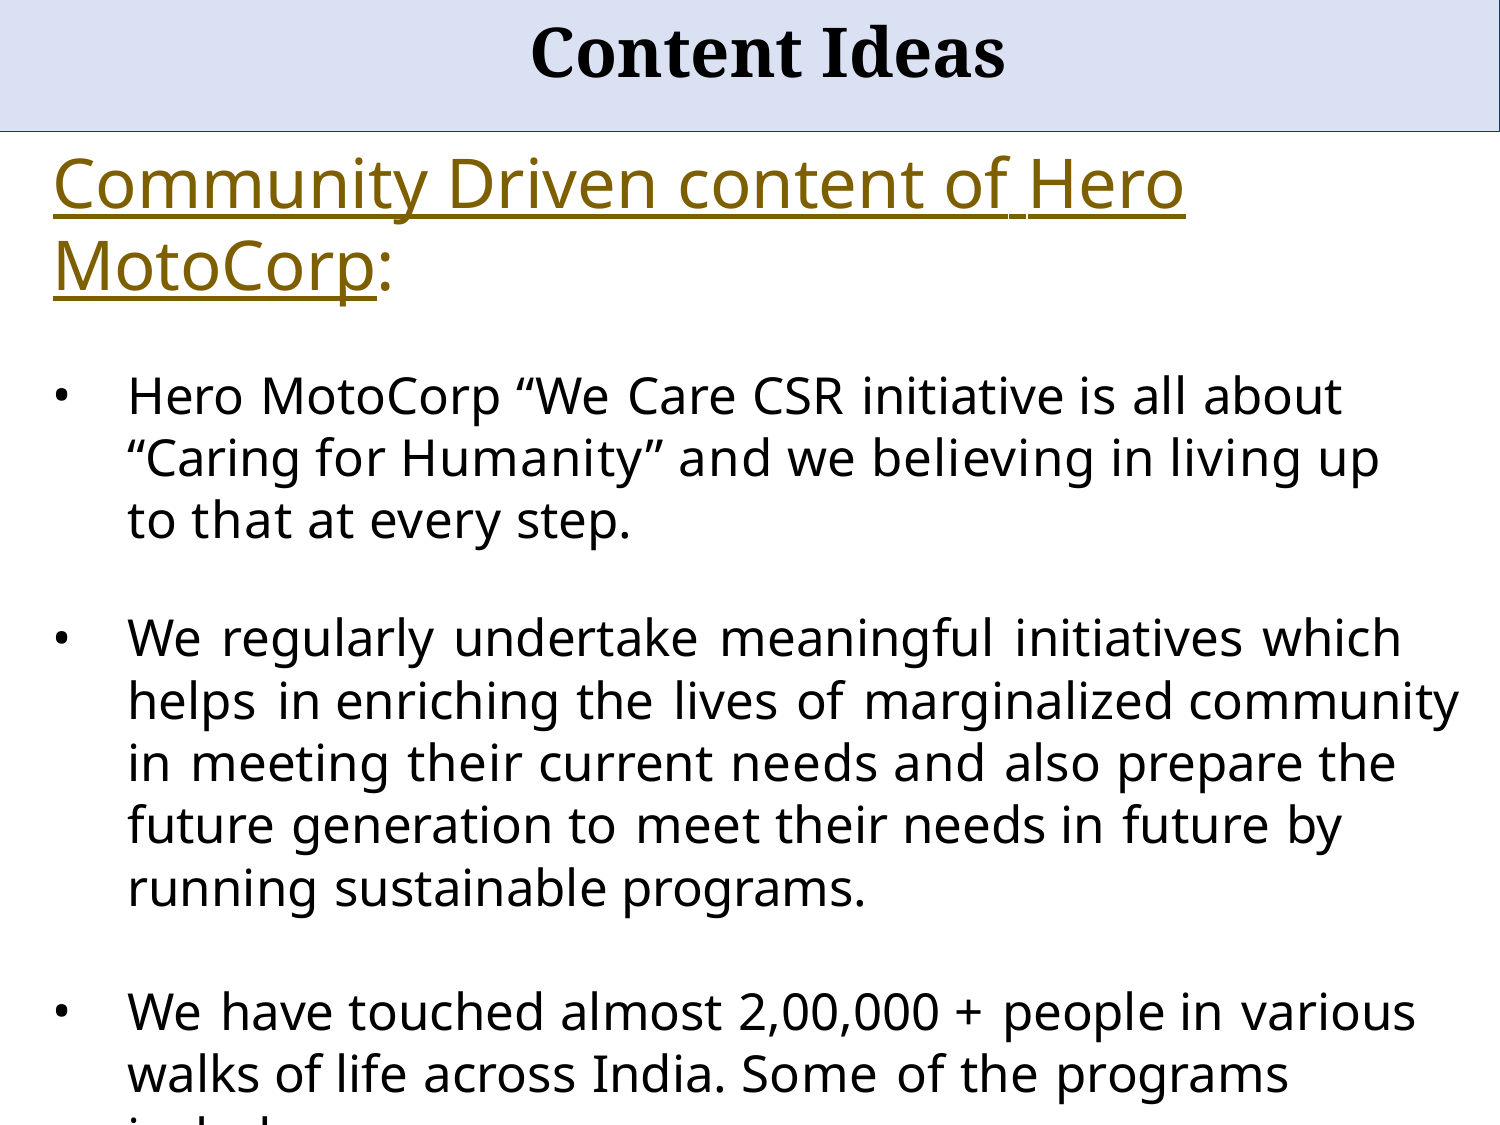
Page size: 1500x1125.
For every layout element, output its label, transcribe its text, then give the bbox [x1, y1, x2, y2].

title Content Ideas [59, 0, 1441, 137]
text_box Community Driven content of Hero MotoCorp: Hero MotoCorp “We Care CSR initiative is all about “Caring for Humanity” and we believing in living up to that at every step. We regularly undertake meaningful initiatives which helps in enriching the lives of marginalized community in meeting their current needs and also prepare the future generation to meet their needs in future by running sustainable programs. We have touched almost 2,00,000 + people in various walks of life across India. Some of the programs include [50, 137, 1478, 1125]
